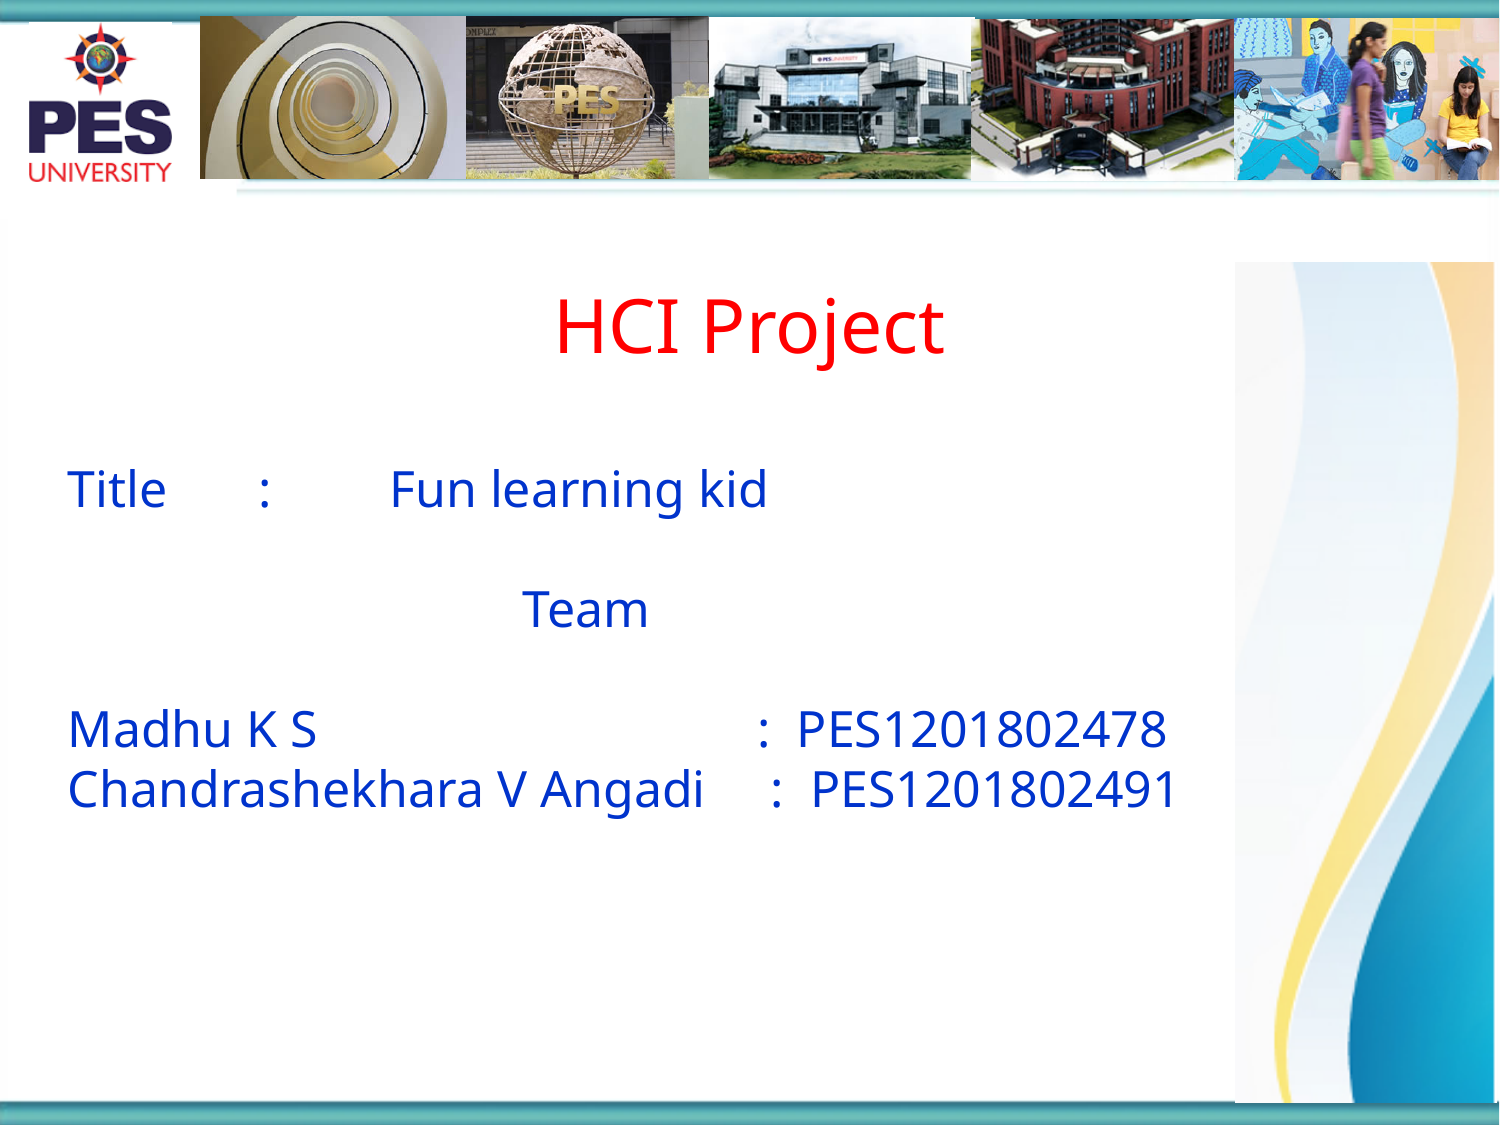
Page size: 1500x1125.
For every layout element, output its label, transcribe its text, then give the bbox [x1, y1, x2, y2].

picture [0, 377, 1500, 1125]
text_box HCI Project [0, 271, 1500, 377]
text_box Title : Fun learning kid Team Madhu K S : PES1201802478 Chandrashekhara V Angadi : PES1201802491 [53, 450, 1440, 712]
picture [0, 0, 1500, 271]
